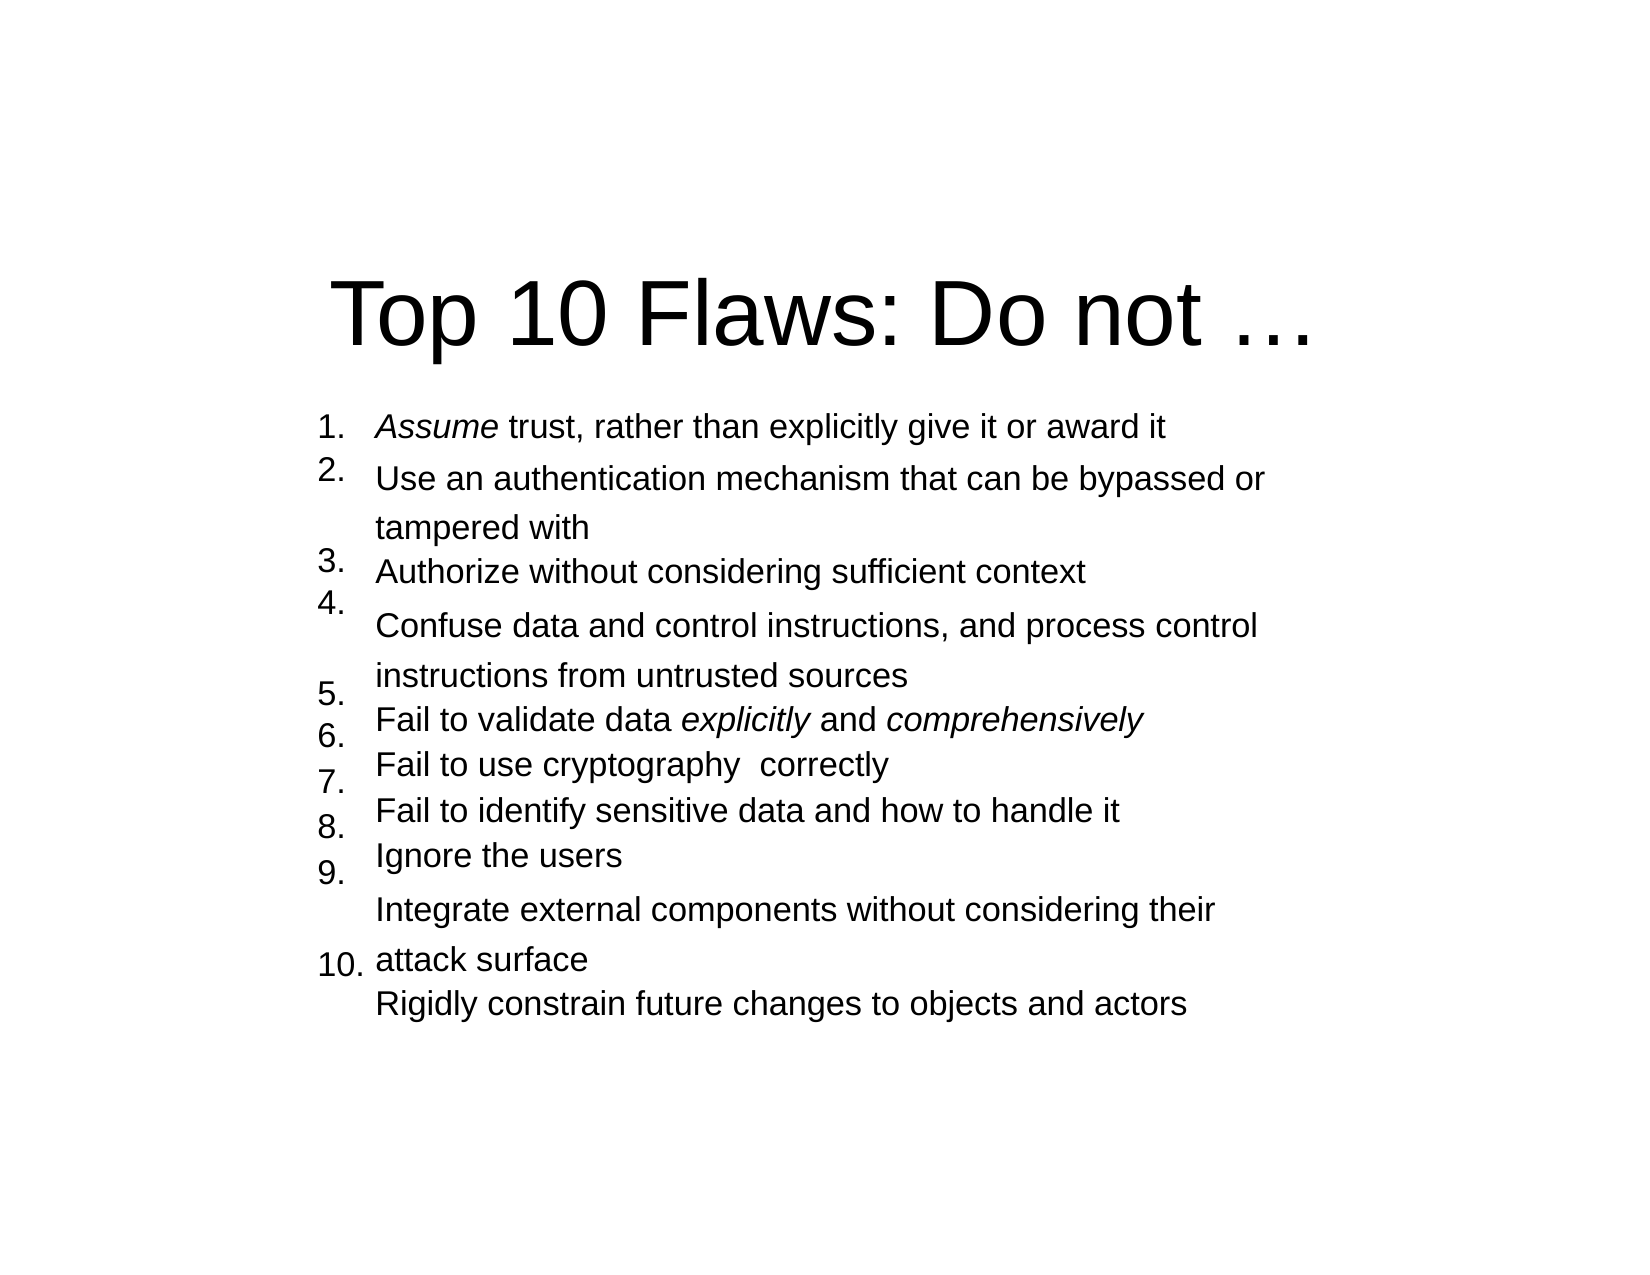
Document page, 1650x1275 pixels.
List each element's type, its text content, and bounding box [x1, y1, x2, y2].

text_box 10 [503, 251, 626, 350]
text_box Top [327, 251, 497, 350]
text_box 5. 6. 7. 8. 9. [315, 669, 354, 892]
text_box 3. 4. [315, 535, 354, 621]
text_box Assume trust, rather than explicitly give it or award it Use an authentication mechanism that can be bypassed or tampered with Authorize without considering sufficient context Confuse data and control instructions, and process control instructions from untrusted sources Fail to validate data explicitly and comprehensively Fail to use cryptography correctly Fail to identify sensitive data and how to handle it Ignore the users Integrate external components without considering their attack surface Rigidly constrain future changes to objects and actors [373, 402, 1306, 980]
text_box Flaws: Do not [633, 251, 1218, 350]
text_box 1. 2. [315, 402, 354, 488]
text_box 10. [315, 939, 374, 980]
text_box … [1224, 251, 1337, 350]
